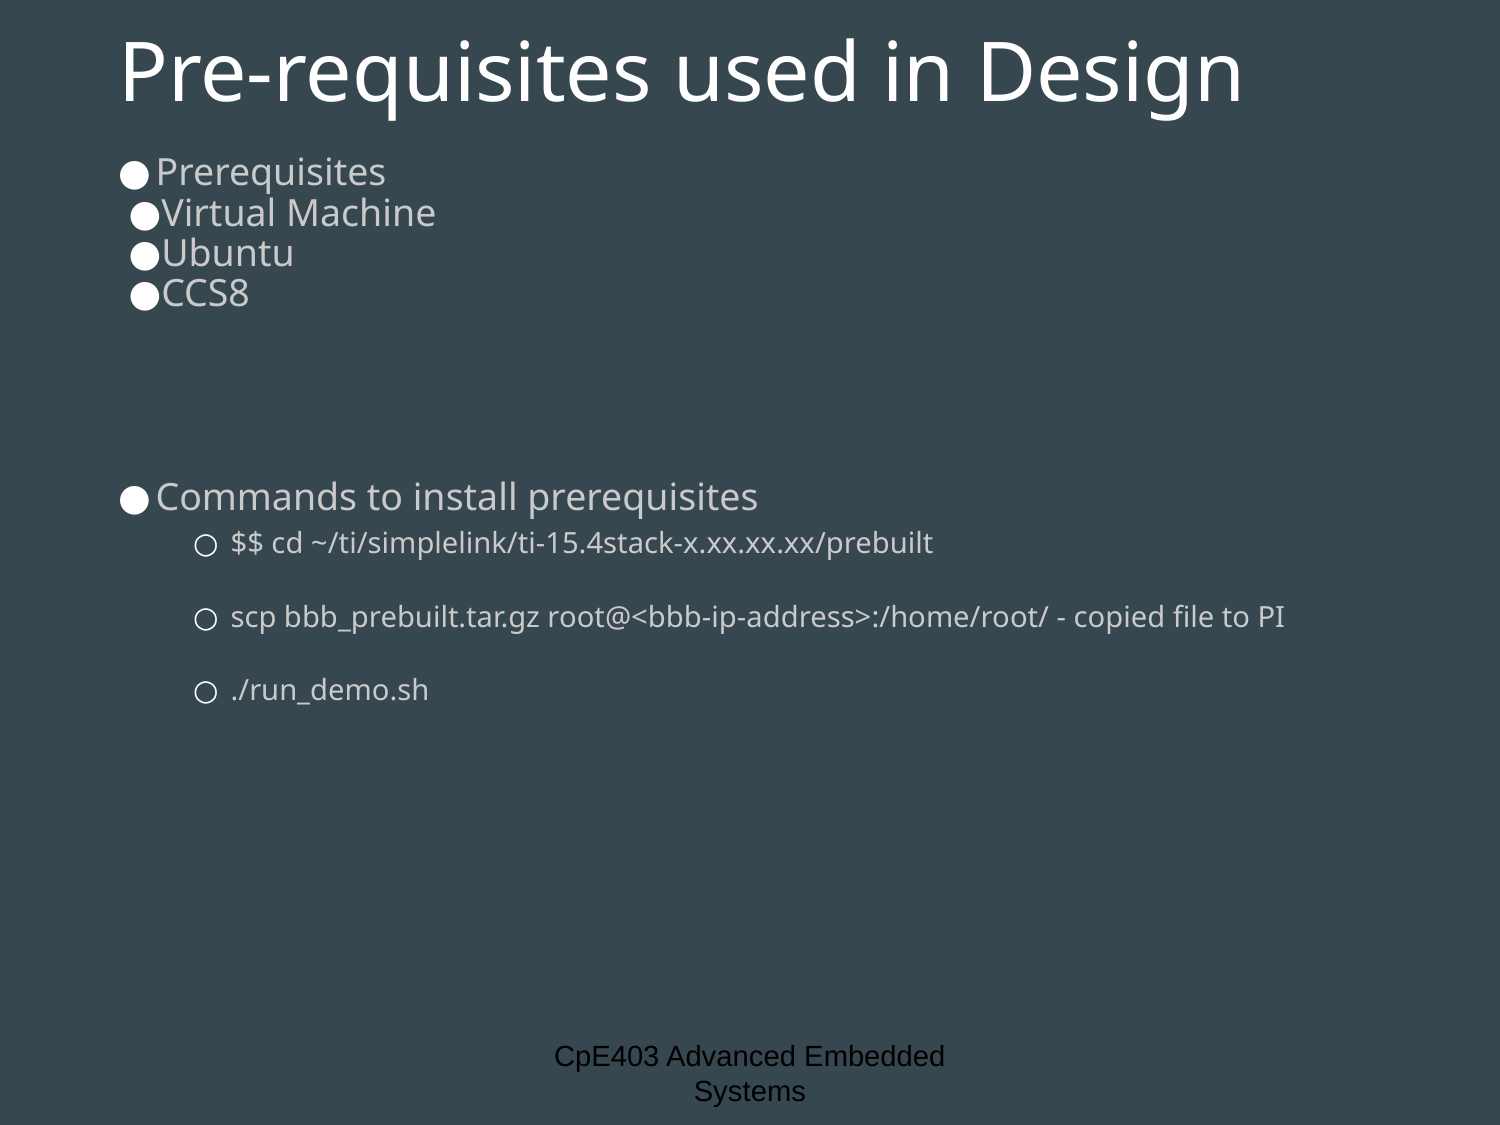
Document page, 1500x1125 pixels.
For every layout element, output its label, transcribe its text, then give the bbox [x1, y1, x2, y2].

title Pre-requisites used in Design [103, 22, 1397, 127]
footer CpE403 Advanced Embedded Systems [496, 1042, 1004, 1103]
list Prerequisites Virtual Machine Ubuntu CCS8 Commands to install prerequisites $$ cd ~/ti/simplelink/ti-15.4stack-x.xx.xx.xx/prebuilt scp bbb_prebuilt.tar.gz root@<bbb-ip-address>:/home/root/ - copied file to PI ./run_demo.sh [103, 145, 1397, 1043]
